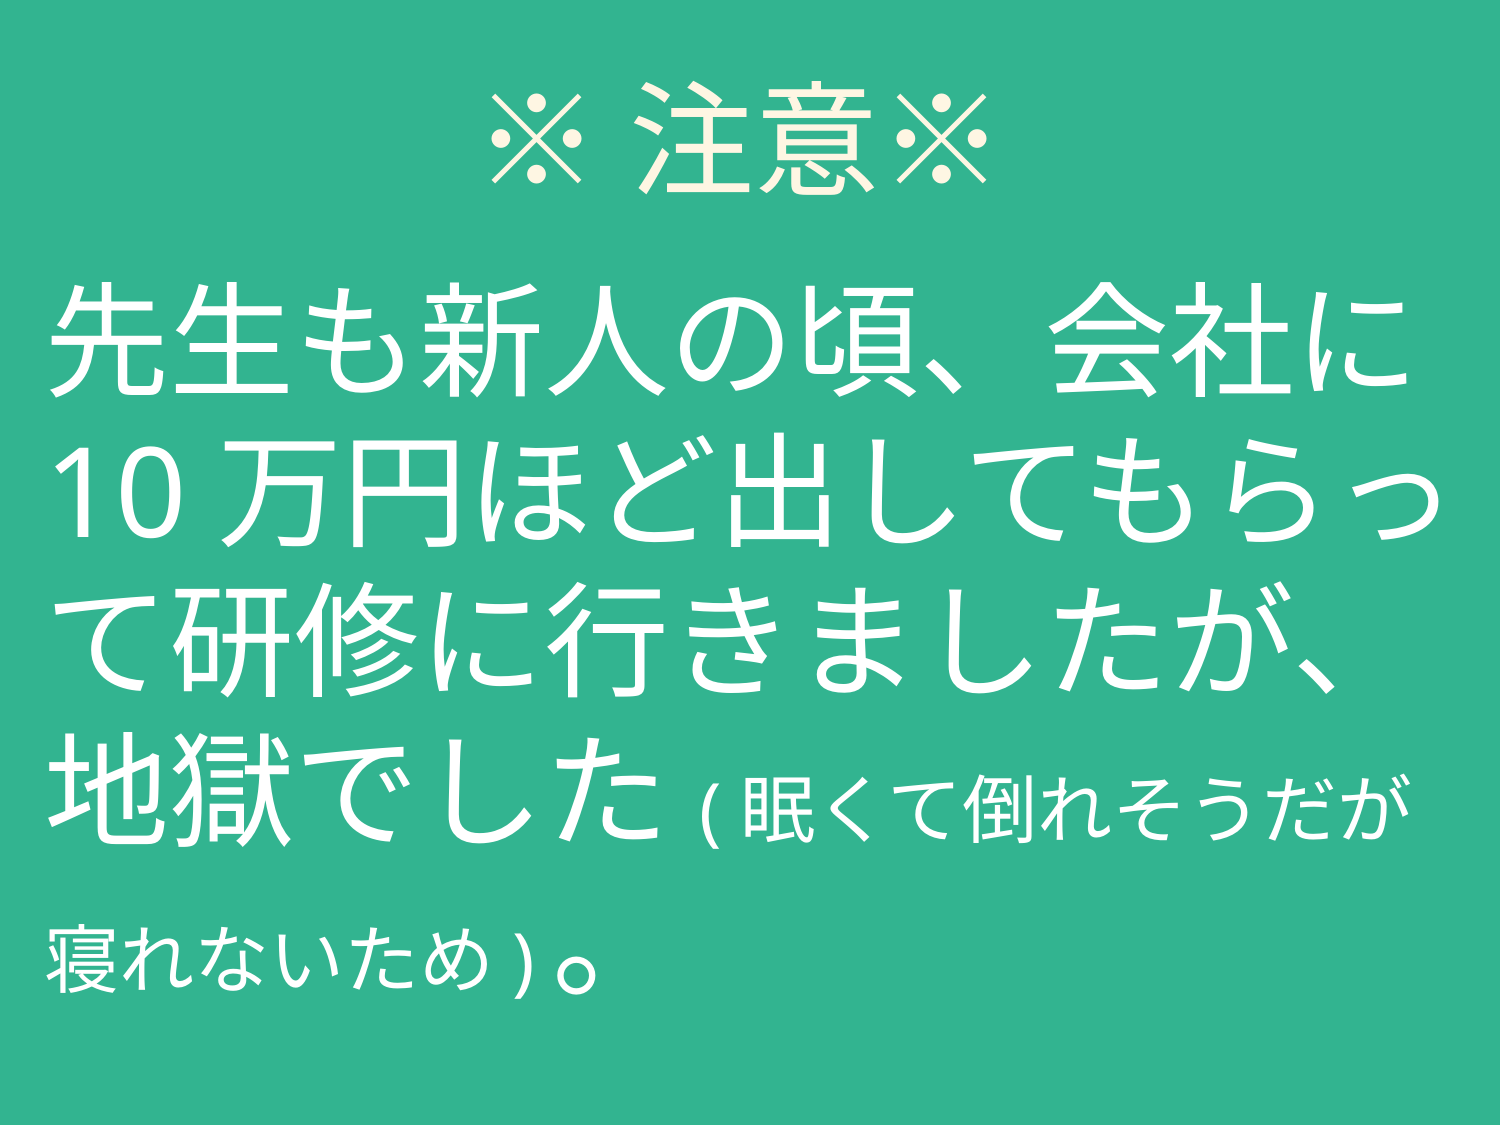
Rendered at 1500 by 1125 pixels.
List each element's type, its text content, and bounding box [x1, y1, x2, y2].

title ※注意※ [64, 42, 1415, 231]
list 先生も新人の頃、会社に10万円ほど出してもらって研修に行きましたが、地獄でした(眠くて倒れそうだが寝れないため)。 [29, 255, 1500, 1047]
